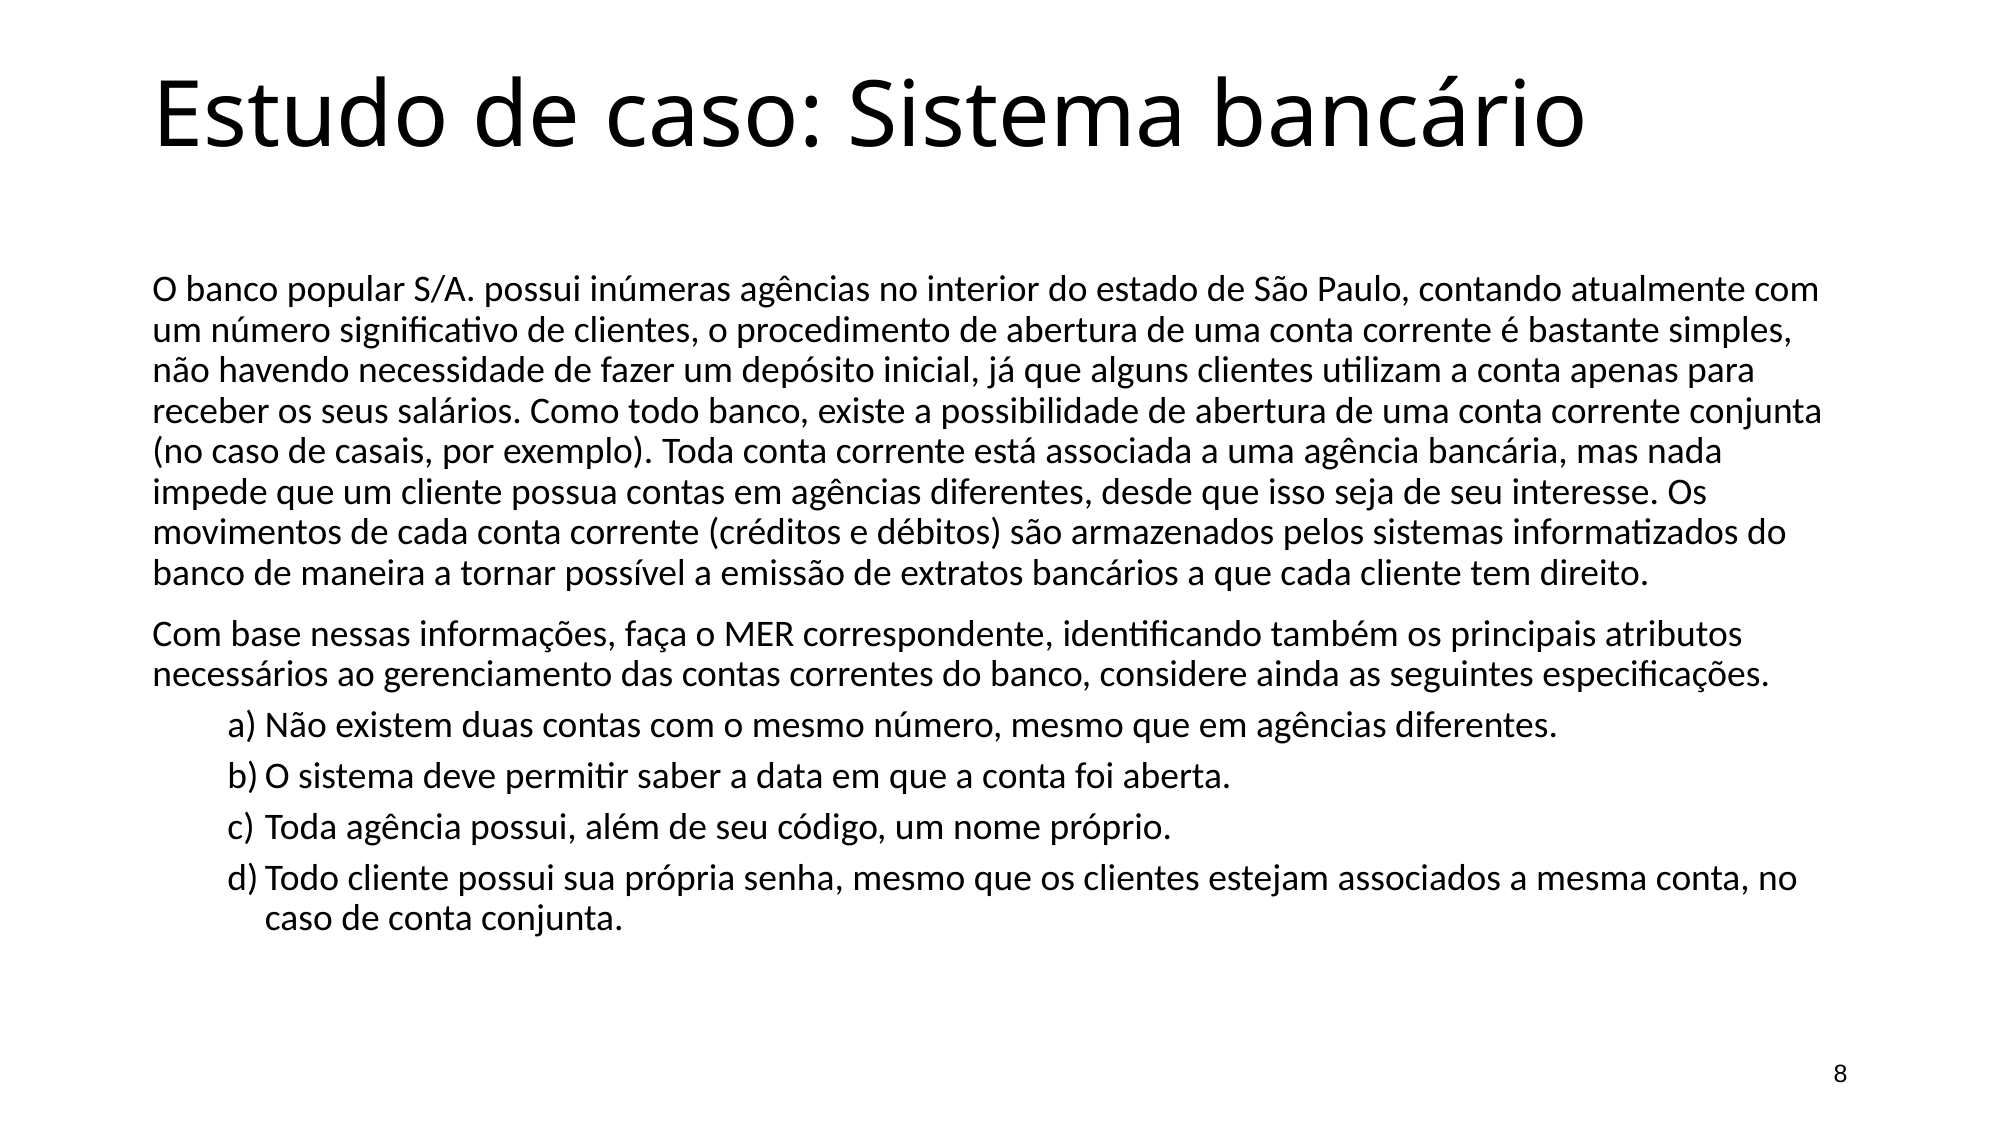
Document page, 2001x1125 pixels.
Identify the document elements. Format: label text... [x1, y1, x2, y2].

slide_number 8 [1412, 1042, 1863, 1103]
list O banco popular S/A. possui inúmeras agências no interior do estado de São Paulo, contando atualmente com um número significativo de clientes, o procedimento de abertura de uma conta corrente é bastante simples, não havendo necessidade de fazer um depósito inicial, já que alguns clientes utilizam a conta apenas para receber os seus salários. Como todo banco, existe a possibilidade de abertura de uma conta corrente conjunta (no caso de casais, por exemplo). Toda conta corrente está associada a uma agência bancária, mas nada impede que um cliente possua contas em agências diferentes, desde que isso seja de seu interesse. Os movimentos de cada conta corrente (créditos e débitos) são armazenados pelos sistemas informatizados do banco de maneira a tornar possível a emissão de extratos bancários a que cada cliente tem direito. Com base nessas informações, faça o MER correspondente, identificando também os principais atributos necessários ao gerenciamento das contas correntes do banco, considere ainda as seguintes especificações. Não existem duas contas com o mesmo número, mesmo que em agências diferentes. O sistema deve permitir saber a data em que a conta foi aberta. Toda agência possui, além de seu código, um nome próprio. Todo cliente possui sua própria senha, mesmo que os clientes estejam associados a mesma conta, no caso de conta conjunta. [137, 262, 1863, 1043]
title Estudo de caso: Sistema bancário [137, 59, 1863, 208]
